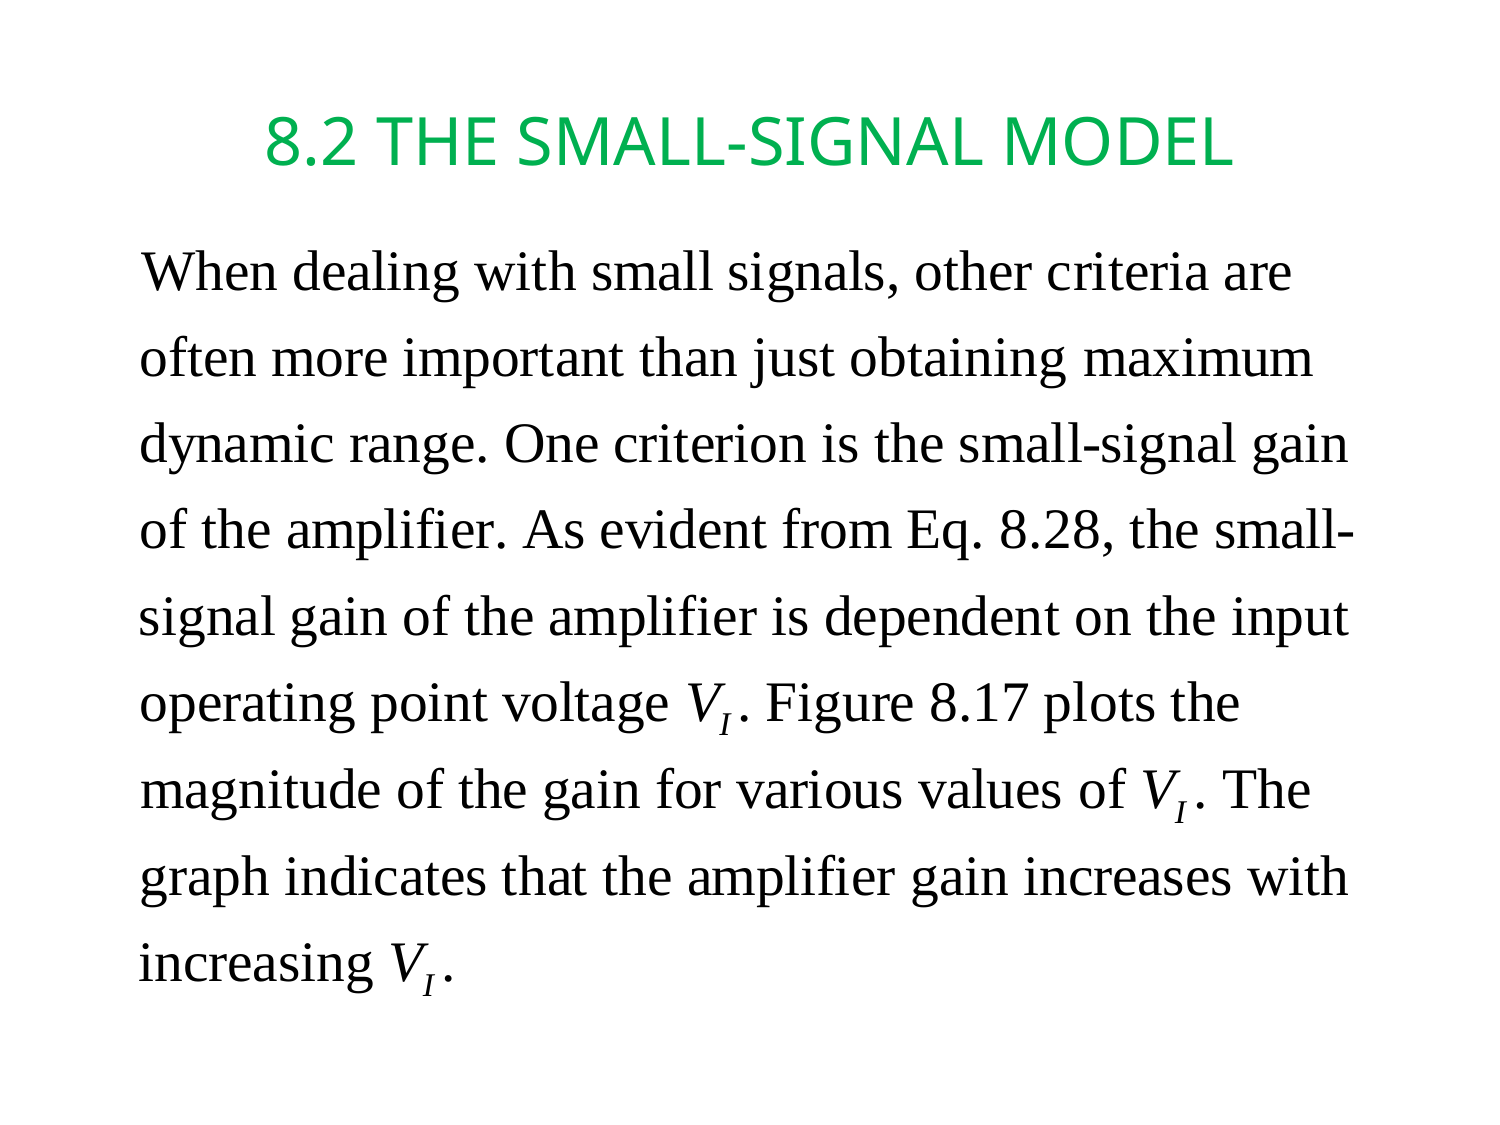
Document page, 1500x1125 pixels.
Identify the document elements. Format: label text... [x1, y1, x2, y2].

title 8.2 THE SMALL-SIGNAL MODEL [75, 45, 1425, 233]
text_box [131, 238, 1379, 1009]
